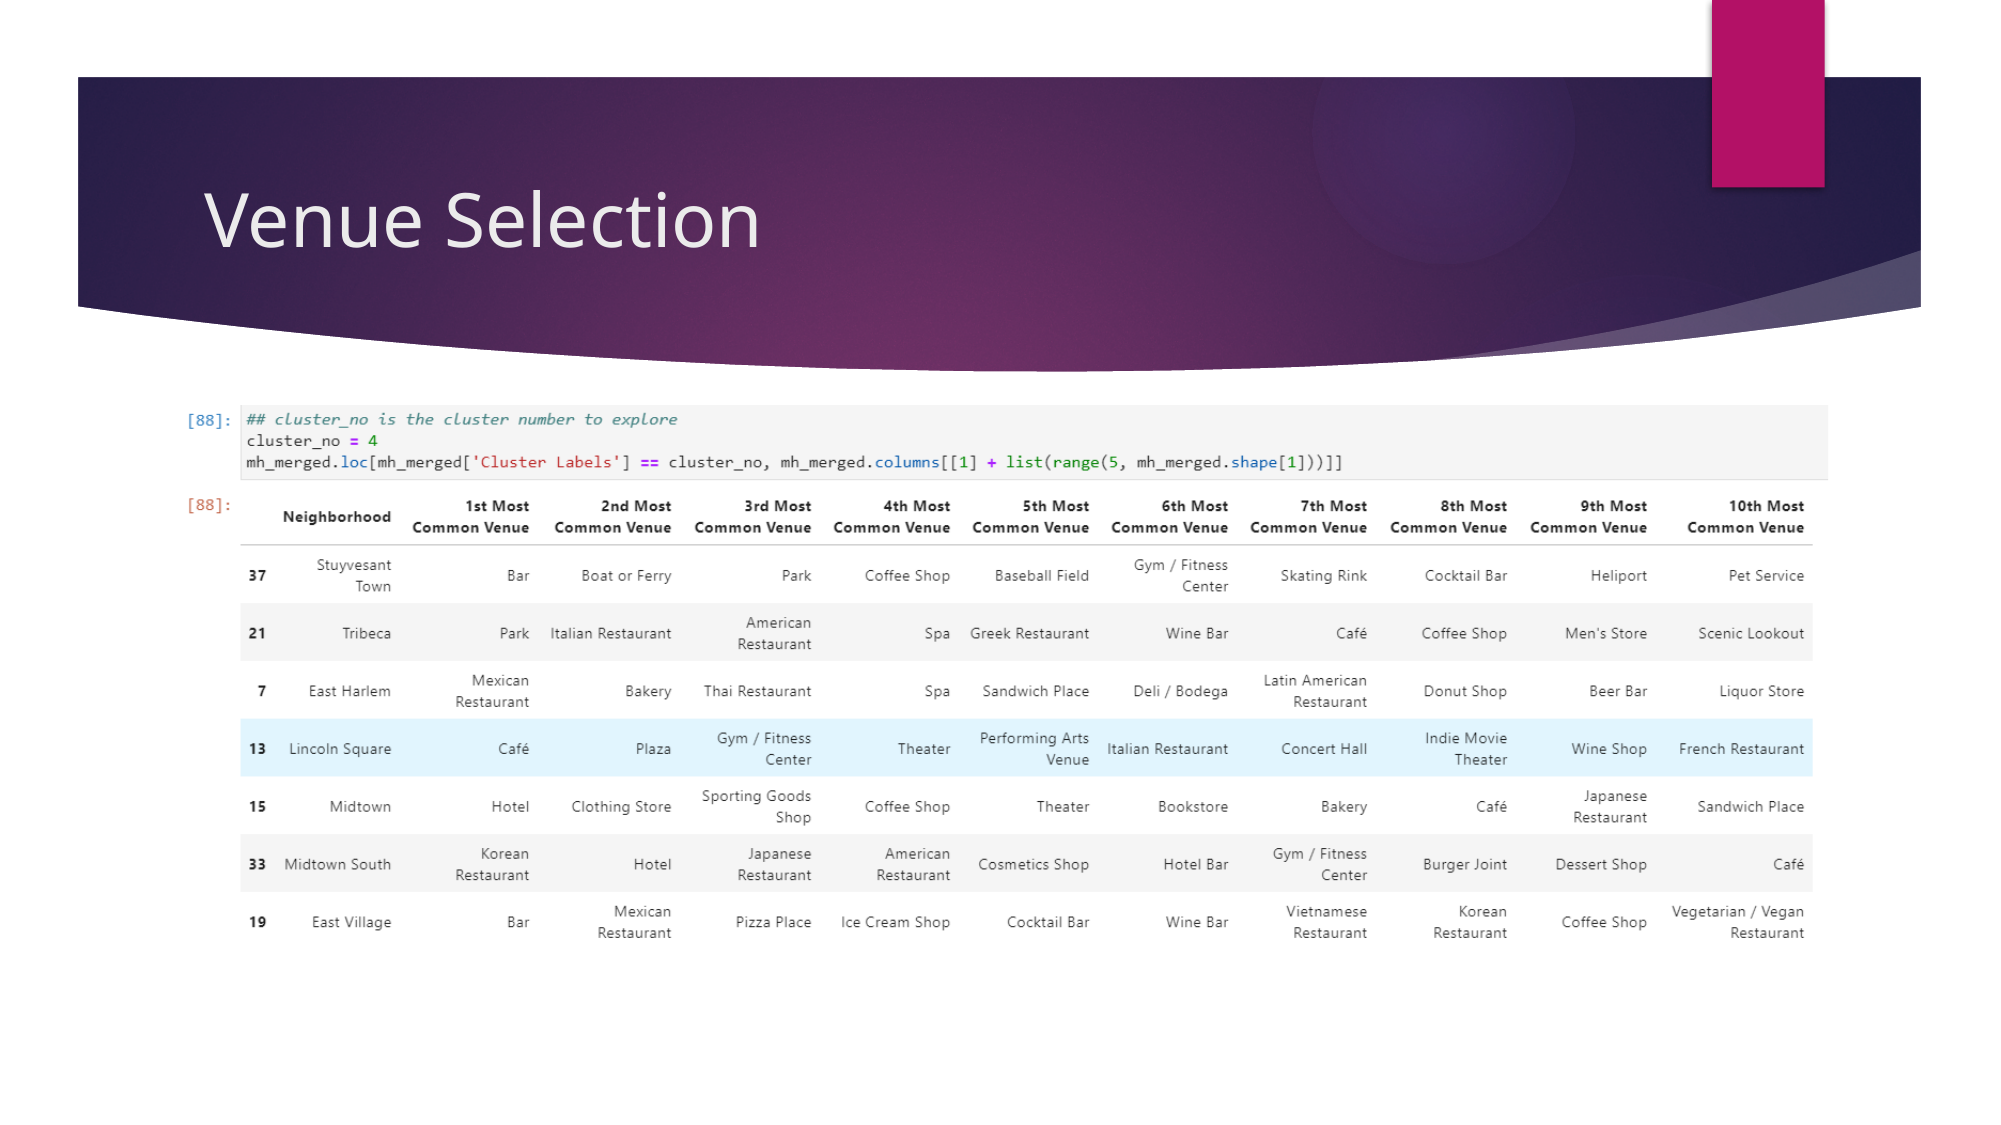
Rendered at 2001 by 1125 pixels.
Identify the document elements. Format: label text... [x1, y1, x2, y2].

title Venue Selection [189, 159, 1627, 276]
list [171, 405, 1829, 973]
